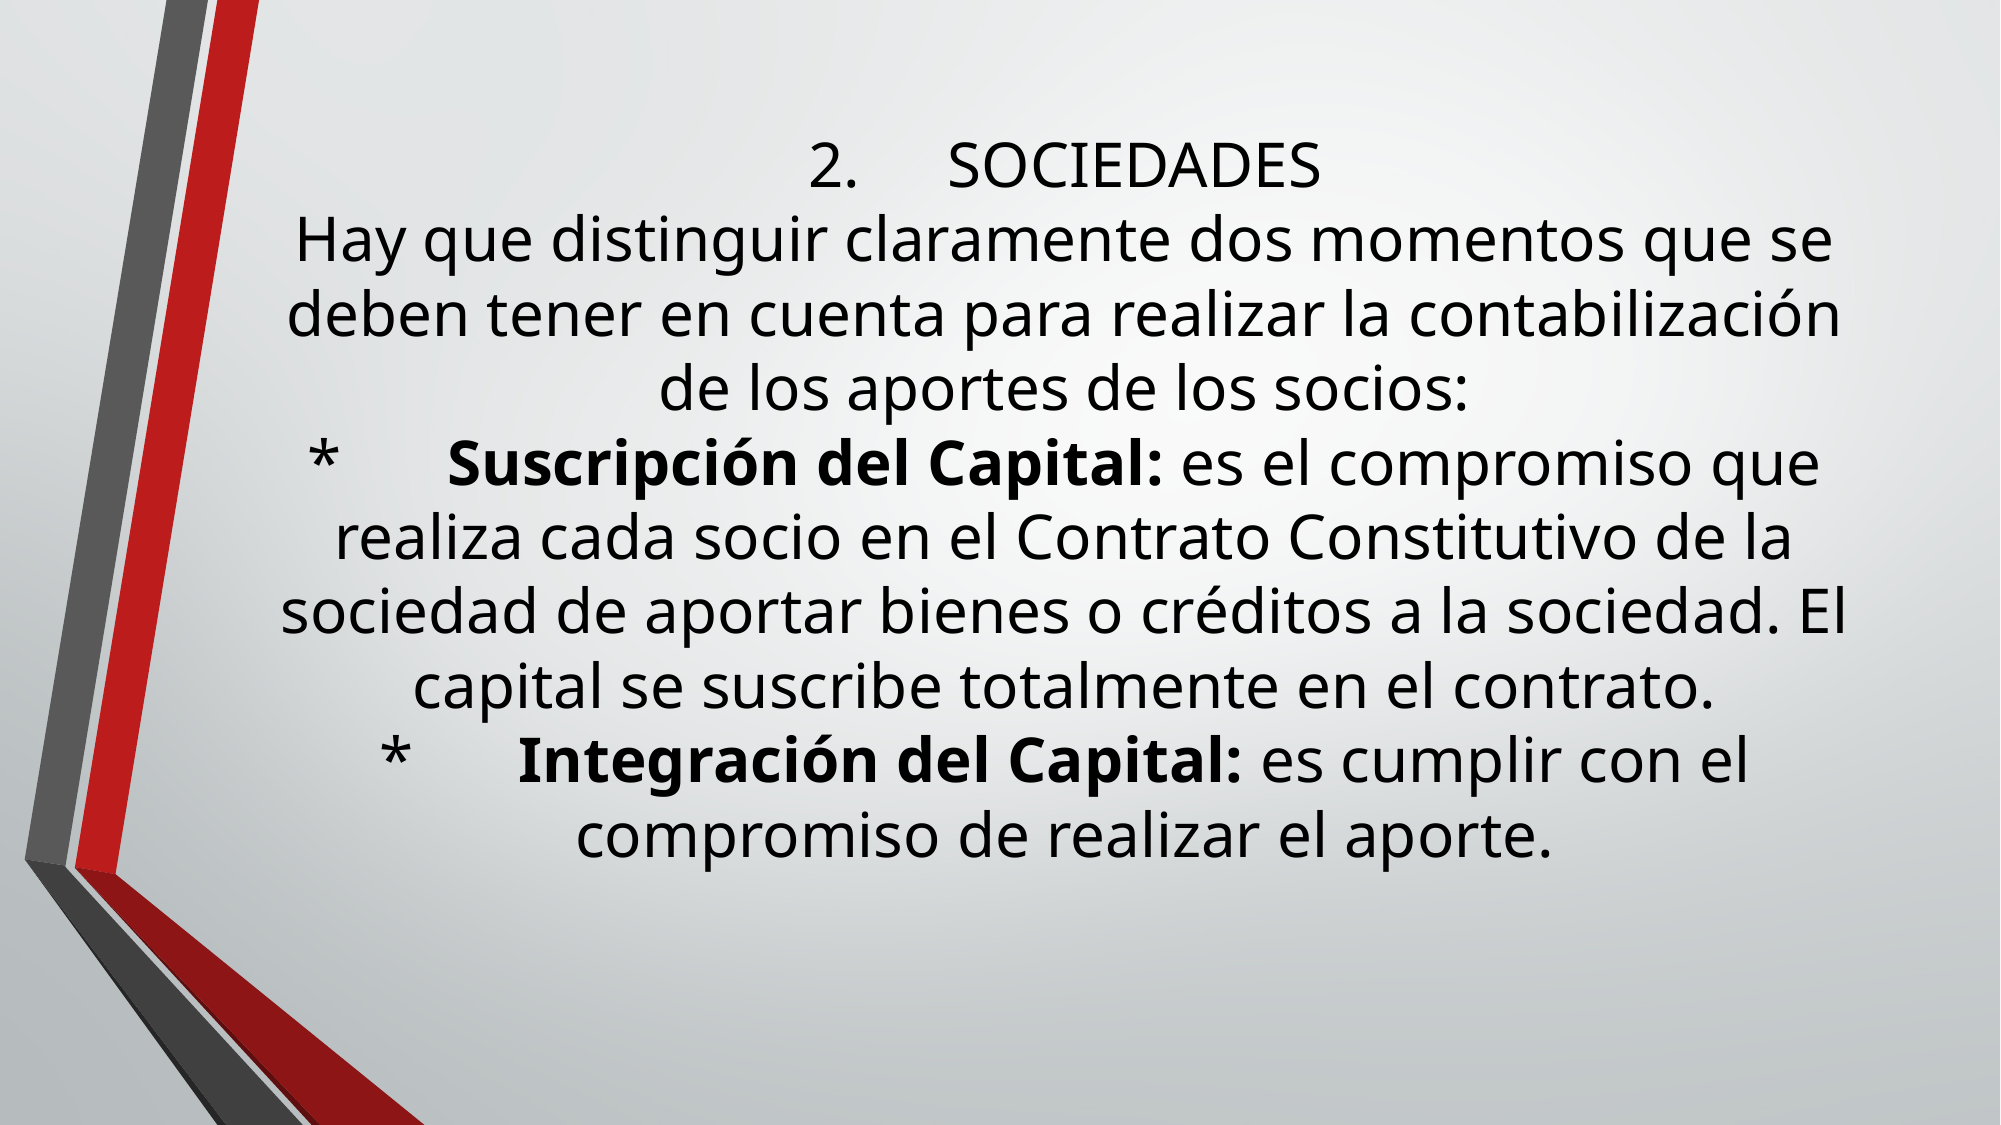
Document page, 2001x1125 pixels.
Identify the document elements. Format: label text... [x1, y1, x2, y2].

title 2. SOCIEDADES Hay que distinguir claramente dos momentos que se deben tener en cuenta para realizar la contabilización de los aportes de los socios: * Suscripción del Capital: es el compromiso que realiza cada socio en el Contrato Constitutivo de la sociedad de aportar bienes o créditos a la sociedad. El capital se suscribe totalmente en el contrato. * Integración del Capital: es cumplir con el compromiso de realizar el aporte. [243, 112, 1887, 957]
